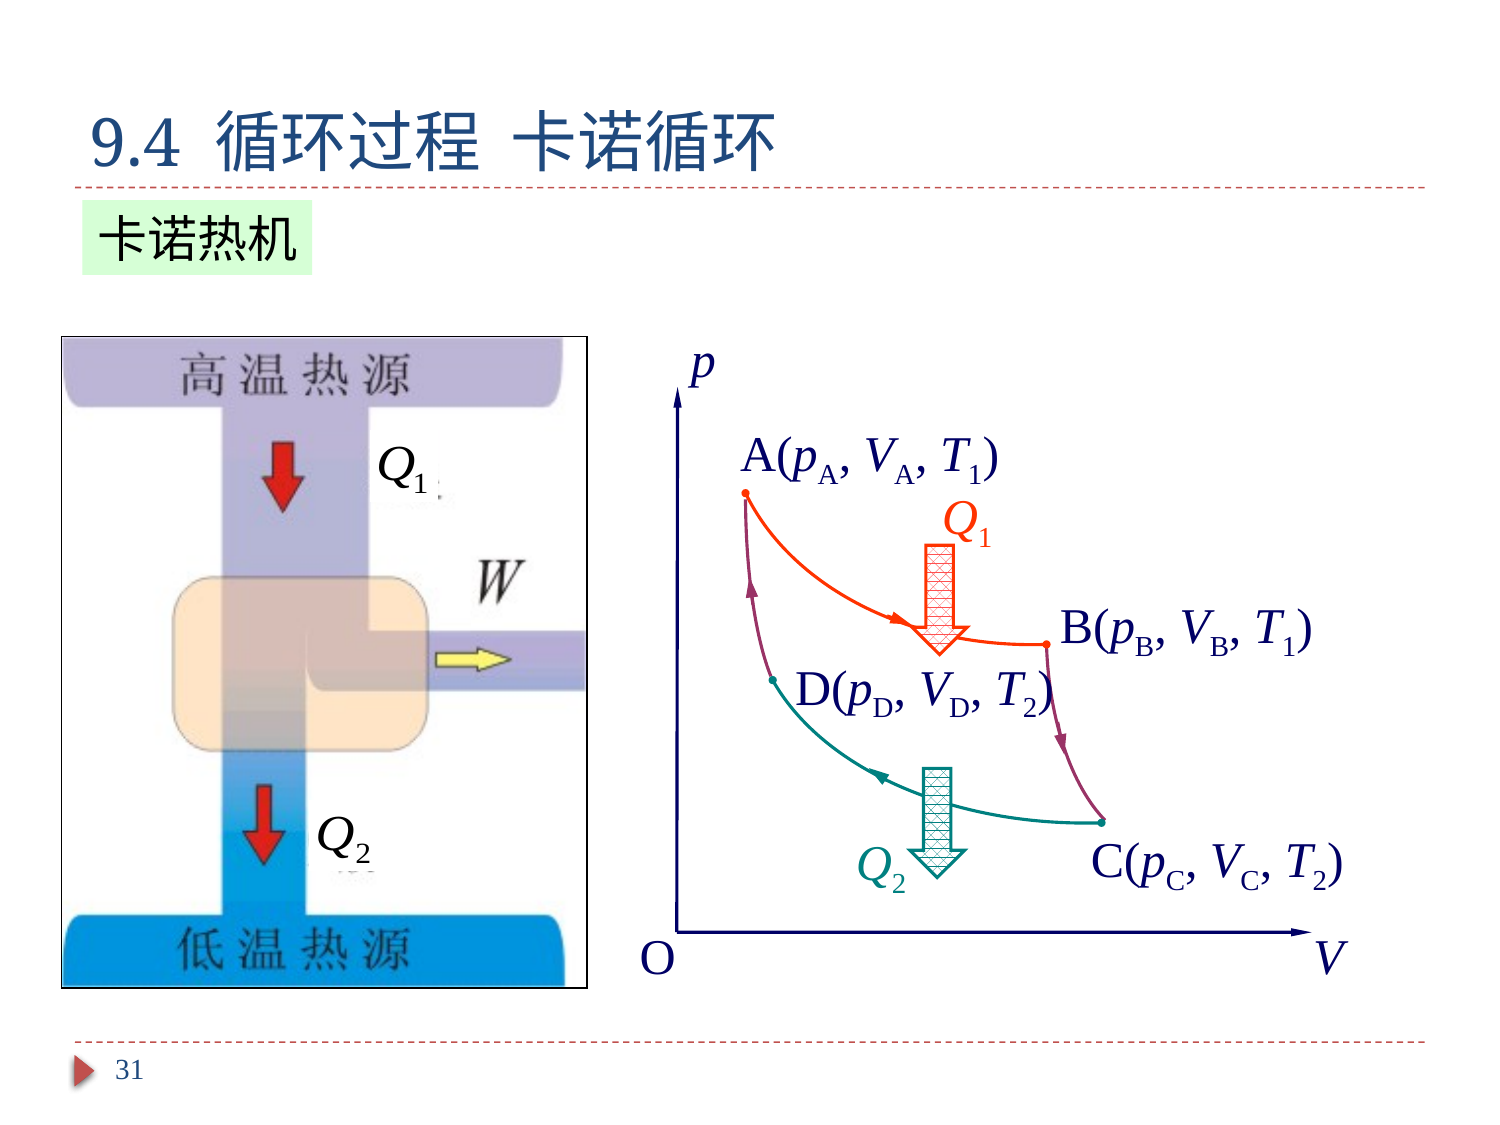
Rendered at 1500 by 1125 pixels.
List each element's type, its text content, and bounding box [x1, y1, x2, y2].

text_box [624, 324, 1457, 1000]
slide_number 31 [100, 1042, 426, 1103]
title 9.4 循环过程 卡诺循环 [75, 37, 1425, 188]
text_box 卡诺热机 [82, 200, 313, 275]
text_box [62, 337, 587, 988]
